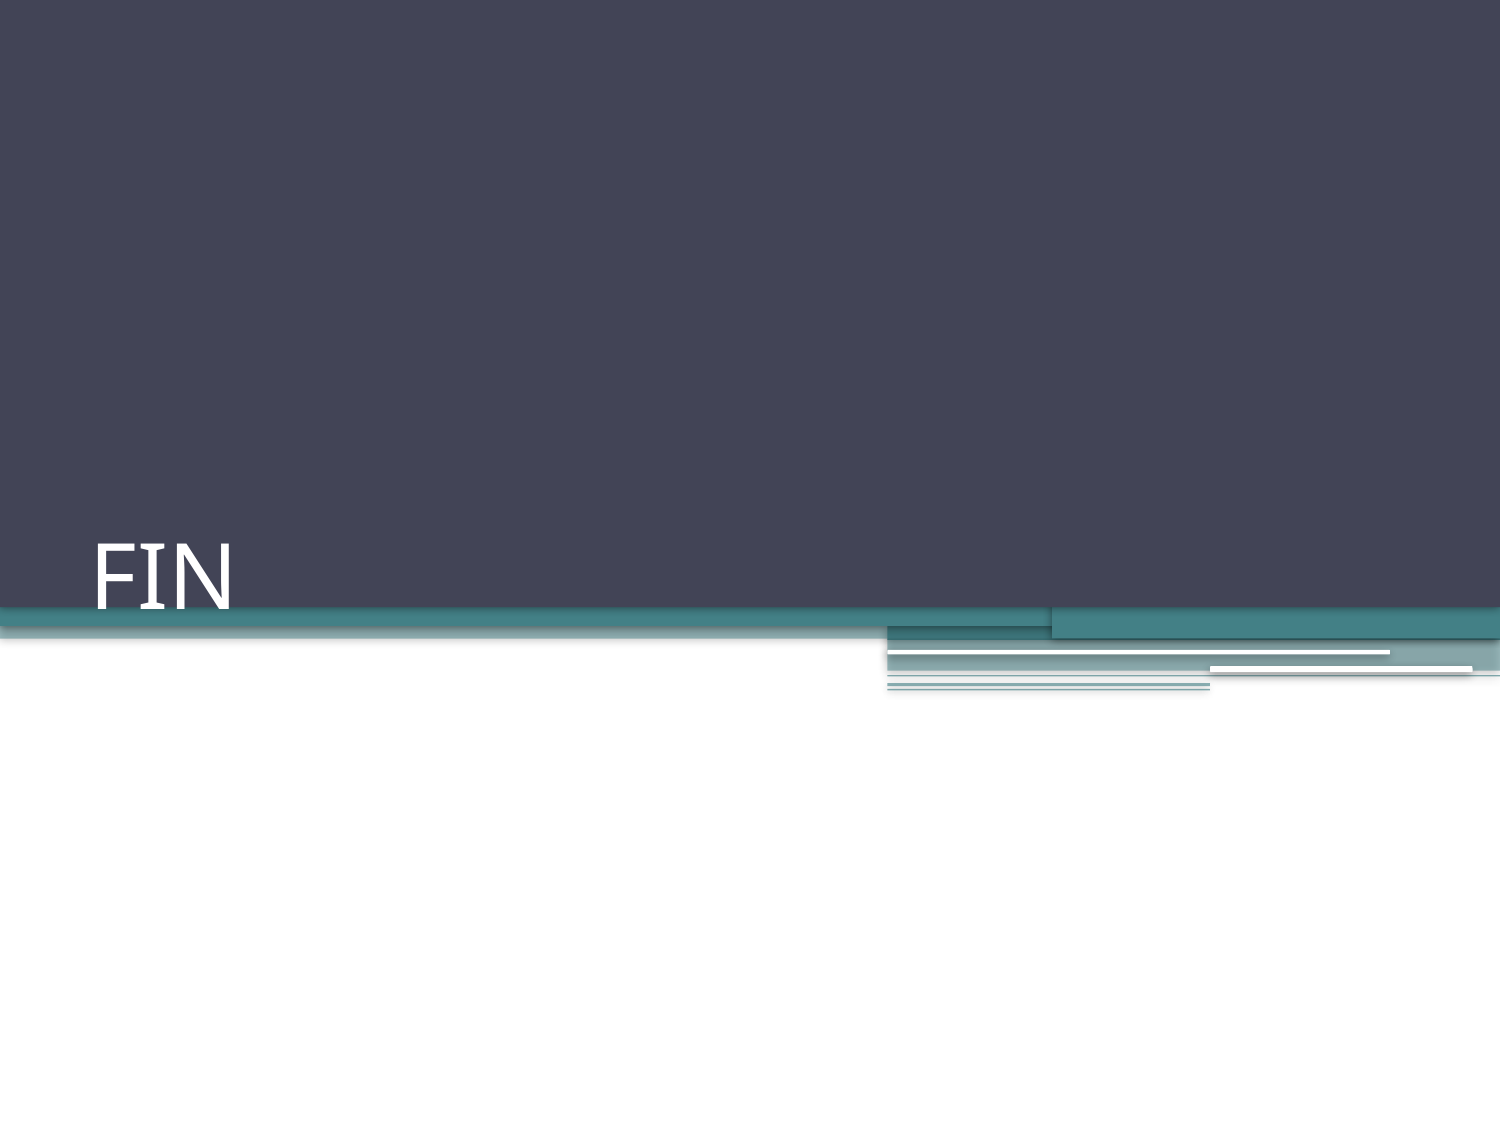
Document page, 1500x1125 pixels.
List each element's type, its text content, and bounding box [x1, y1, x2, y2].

title FIN [75, 394, 1463, 636]
